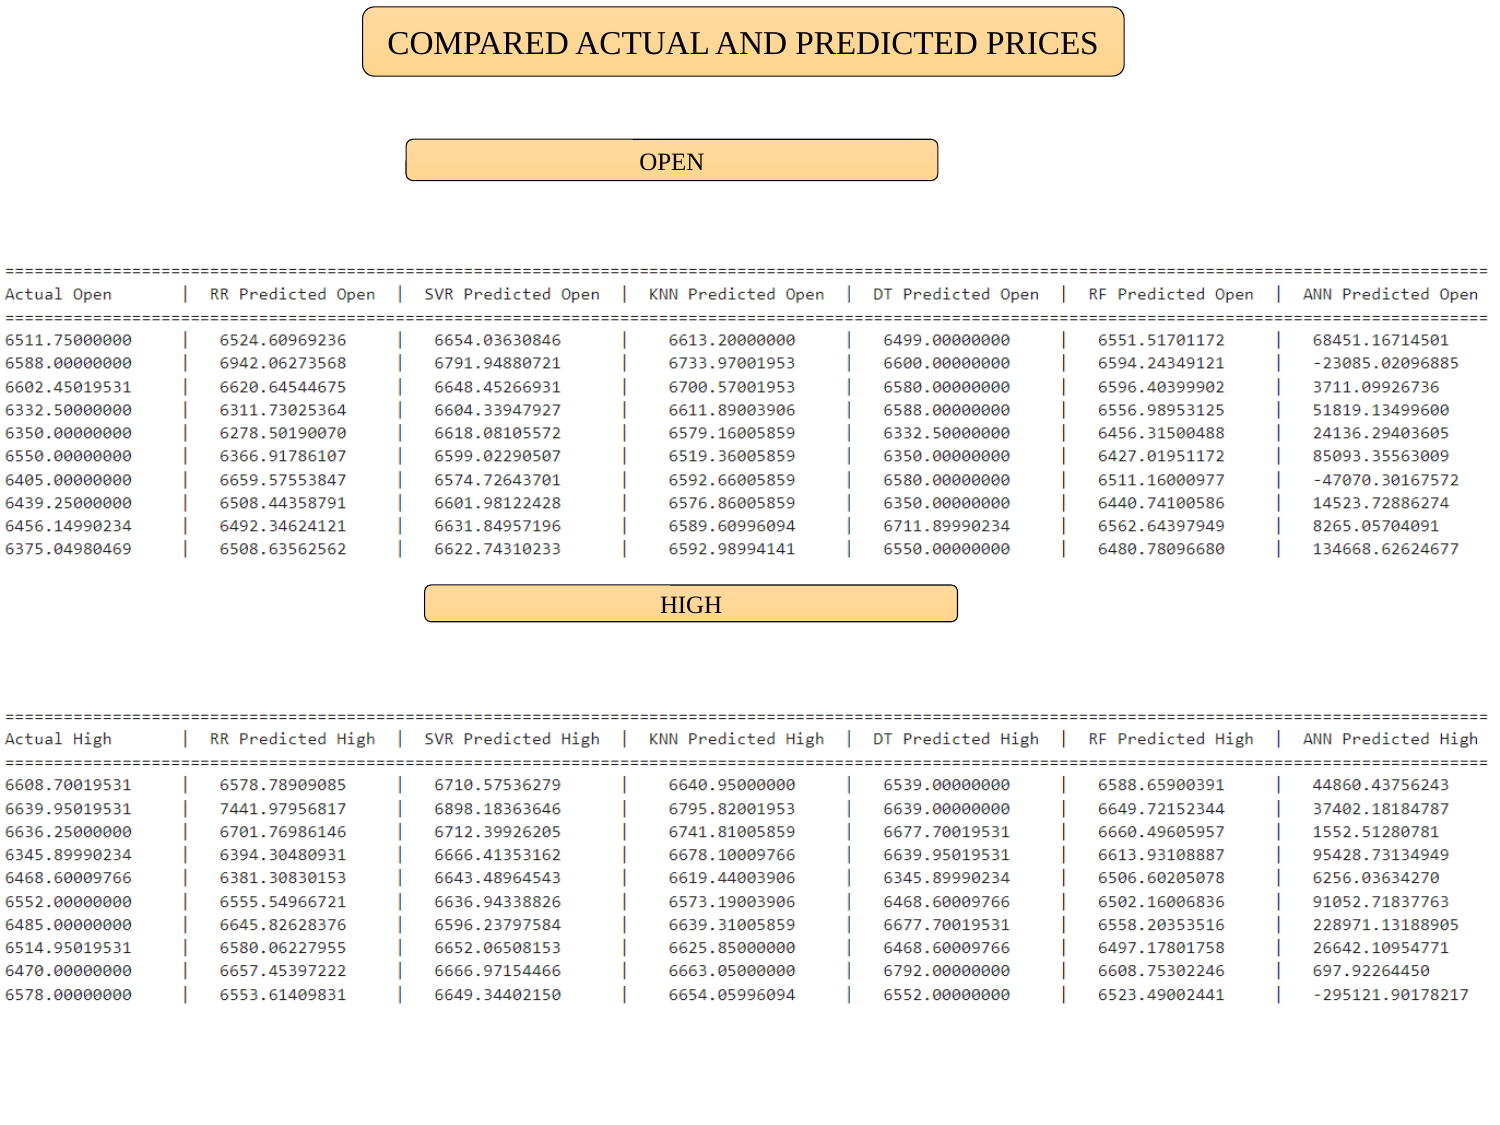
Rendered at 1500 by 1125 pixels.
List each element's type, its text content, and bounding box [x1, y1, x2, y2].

text_box COMPARED ACTUAL AND PREDICTED PRICES [362, 6, 1125, 77]
text_box HIGH [424, 584, 959, 623]
picture [0, 705, 1500, 1010]
picture [0, 258, 1500, 563]
text_box OPEN [405, 138, 939, 182]
